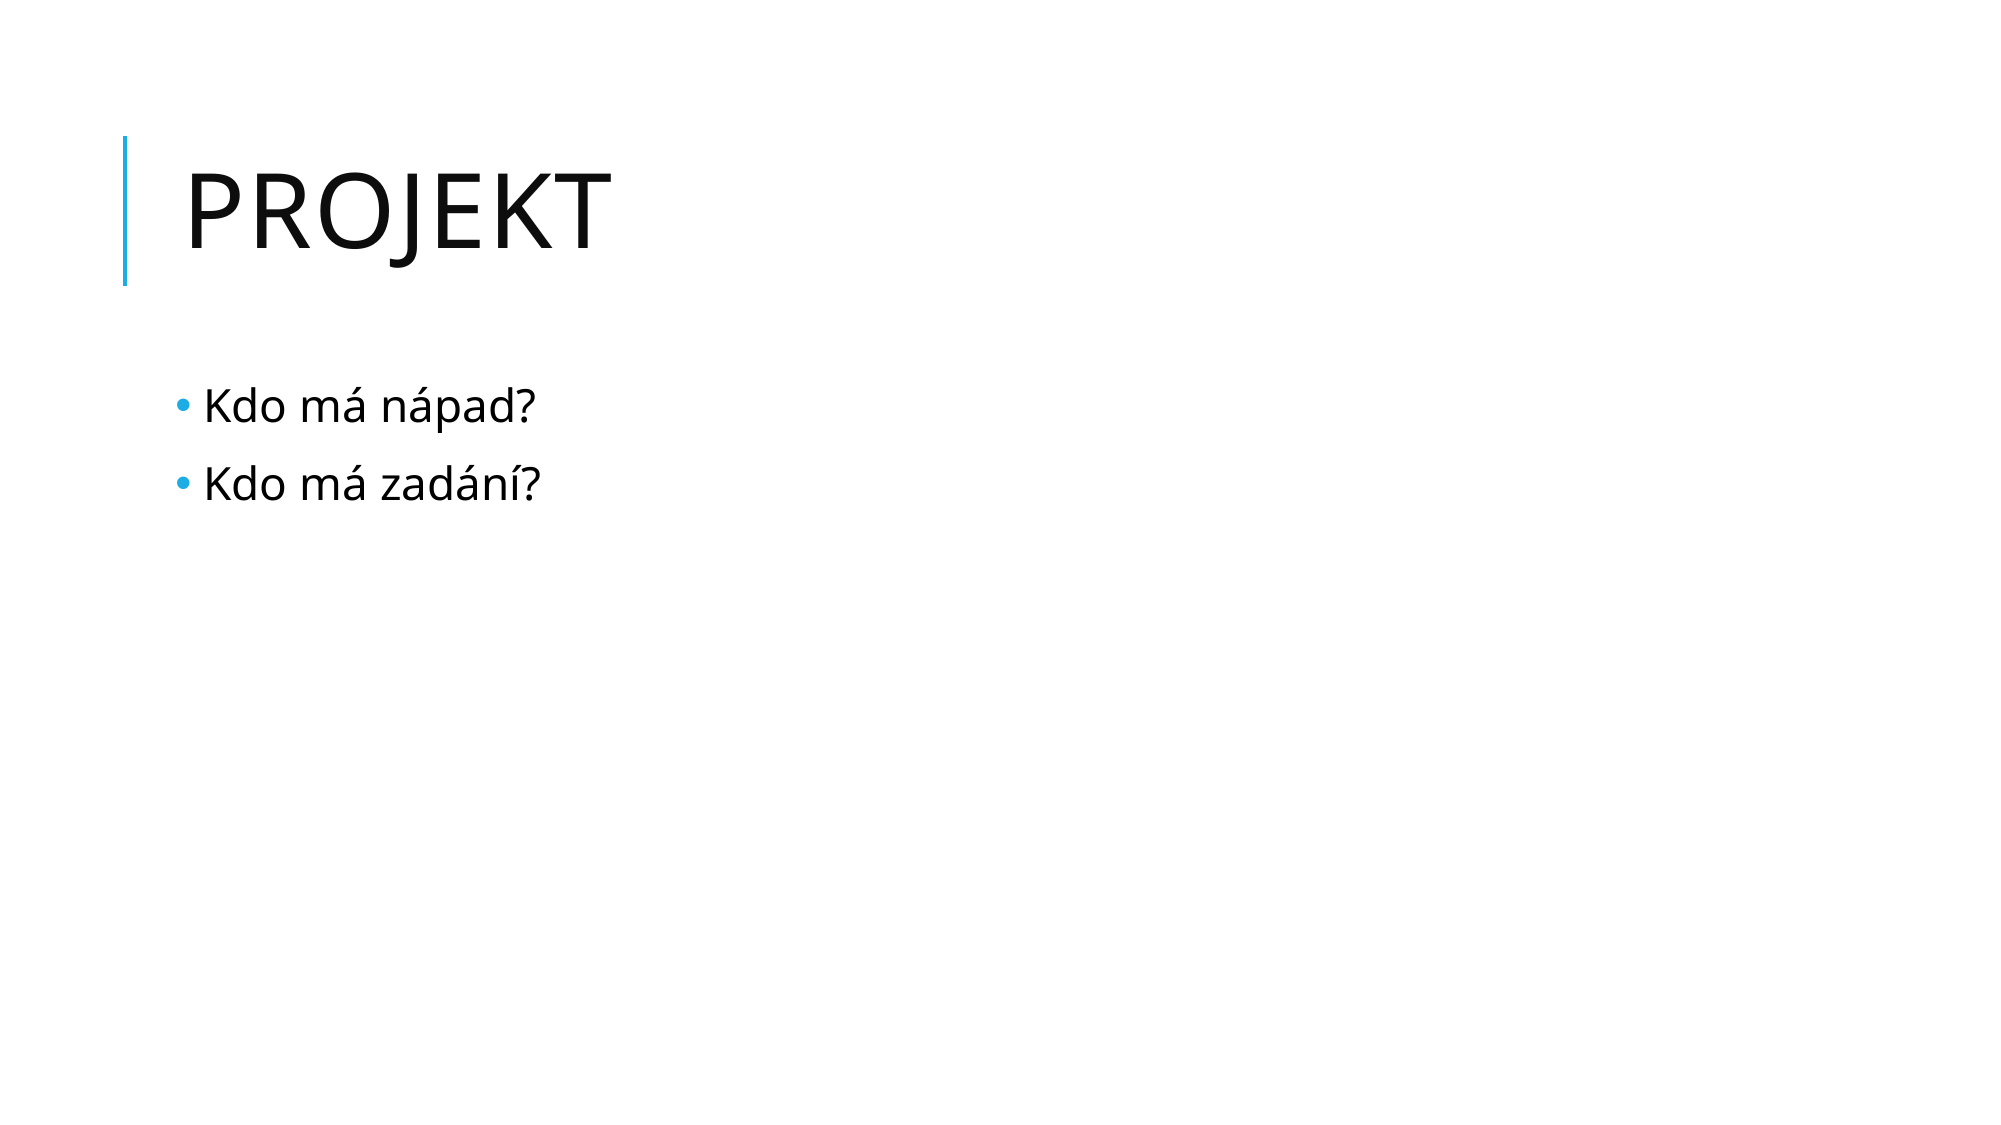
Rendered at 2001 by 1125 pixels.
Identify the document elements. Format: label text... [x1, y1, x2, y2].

title Projekt [168, 96, 1763, 342]
list Kdo má nápad? Kdo má zadání? [168, 375, 1763, 1035]
